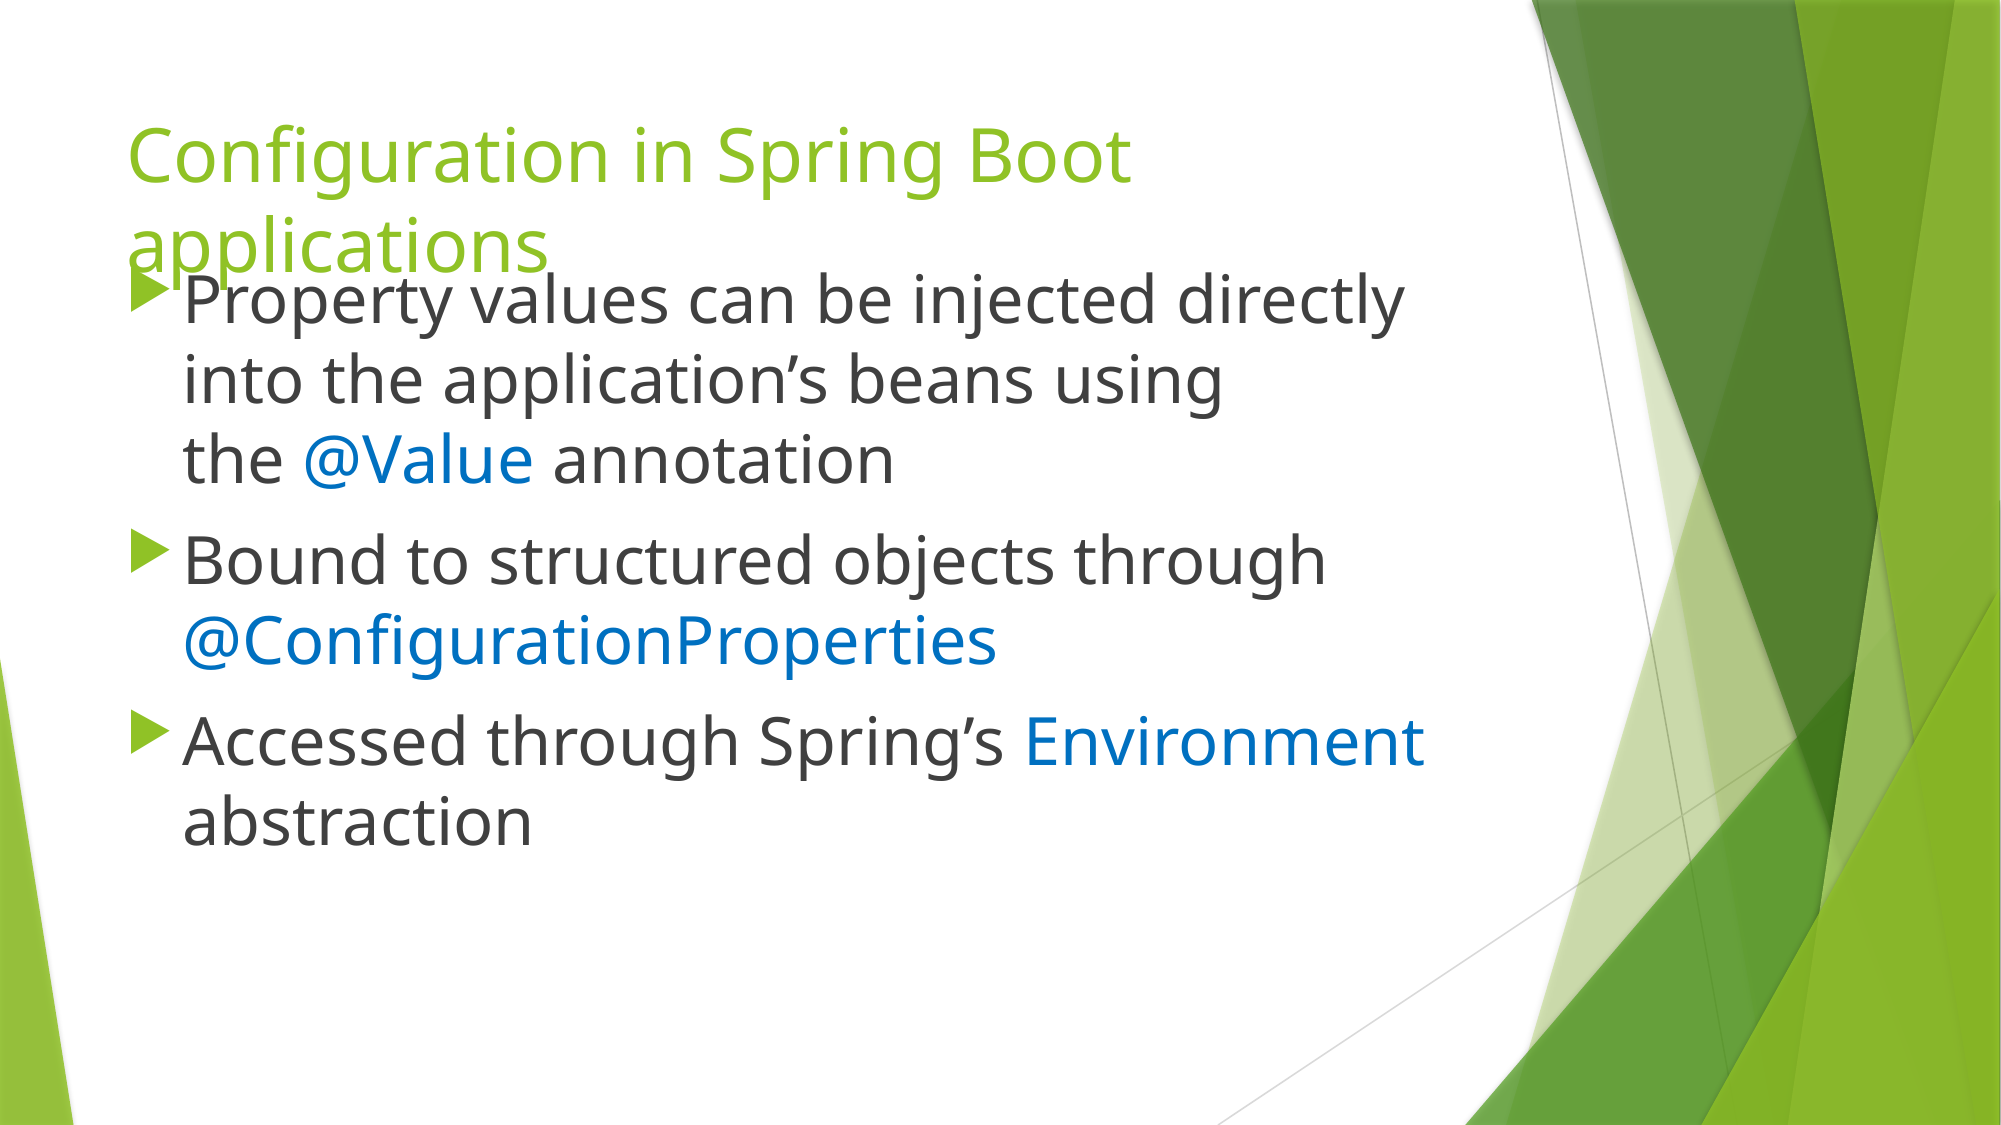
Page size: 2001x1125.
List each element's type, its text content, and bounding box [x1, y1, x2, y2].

list Property values can be injected directly into the application’s beans using the @Value annotation Bound to structured objects through @ConfigurationProperties Accessed through Spring’s Environment abstraction [111, 249, 1522, 992]
title Configuration in Spring Boot applications [111, 99, 1522, 249]
